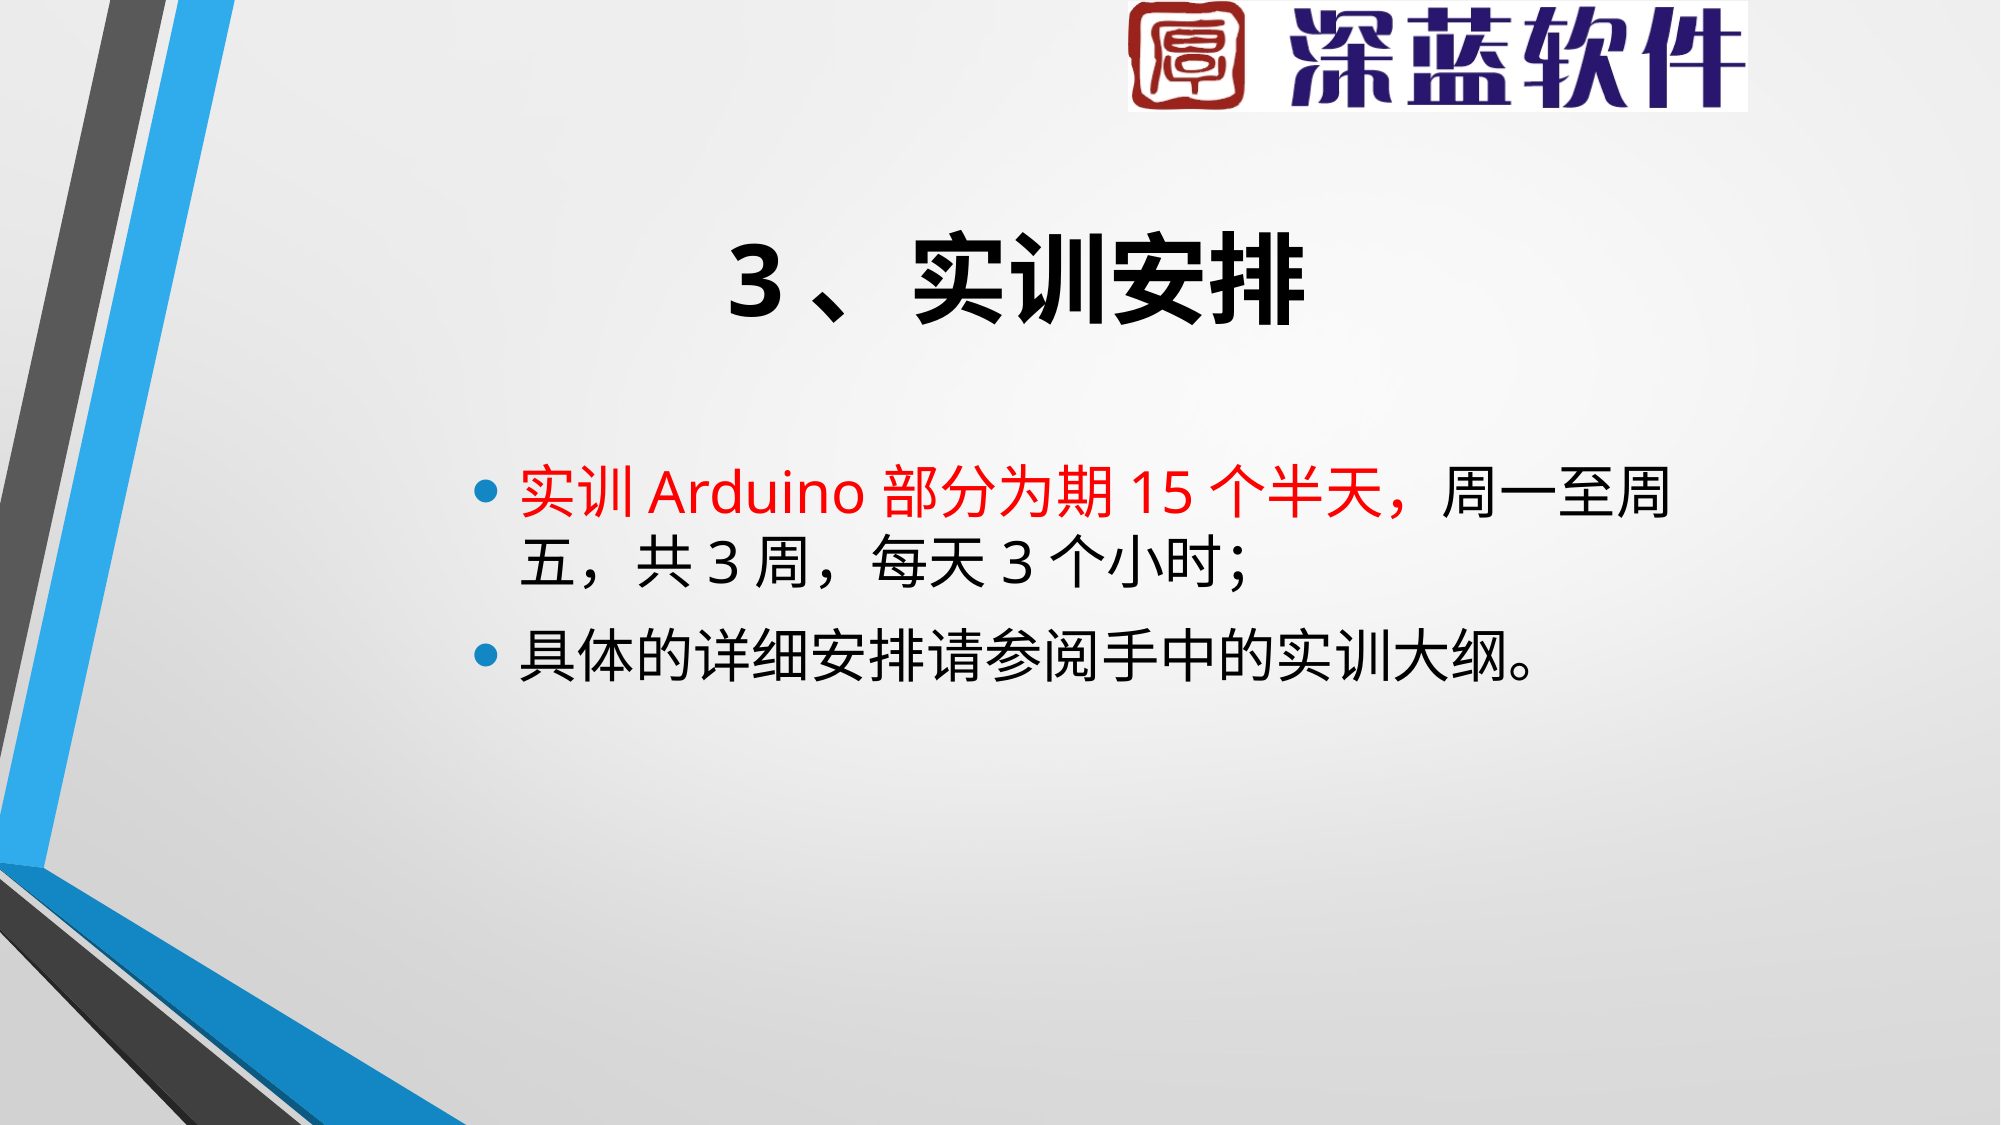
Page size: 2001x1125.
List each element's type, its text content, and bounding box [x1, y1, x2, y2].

title 3、实训安排 [385, 113, 1650, 439]
picture [1127, 0, 1748, 112]
list 实训Arduino部分为期15个半天，周一至周五，共3周，每天3个小时； 具体的详细安排请参阅手中的实训大纲。 [456, 262, 1721, 882]
